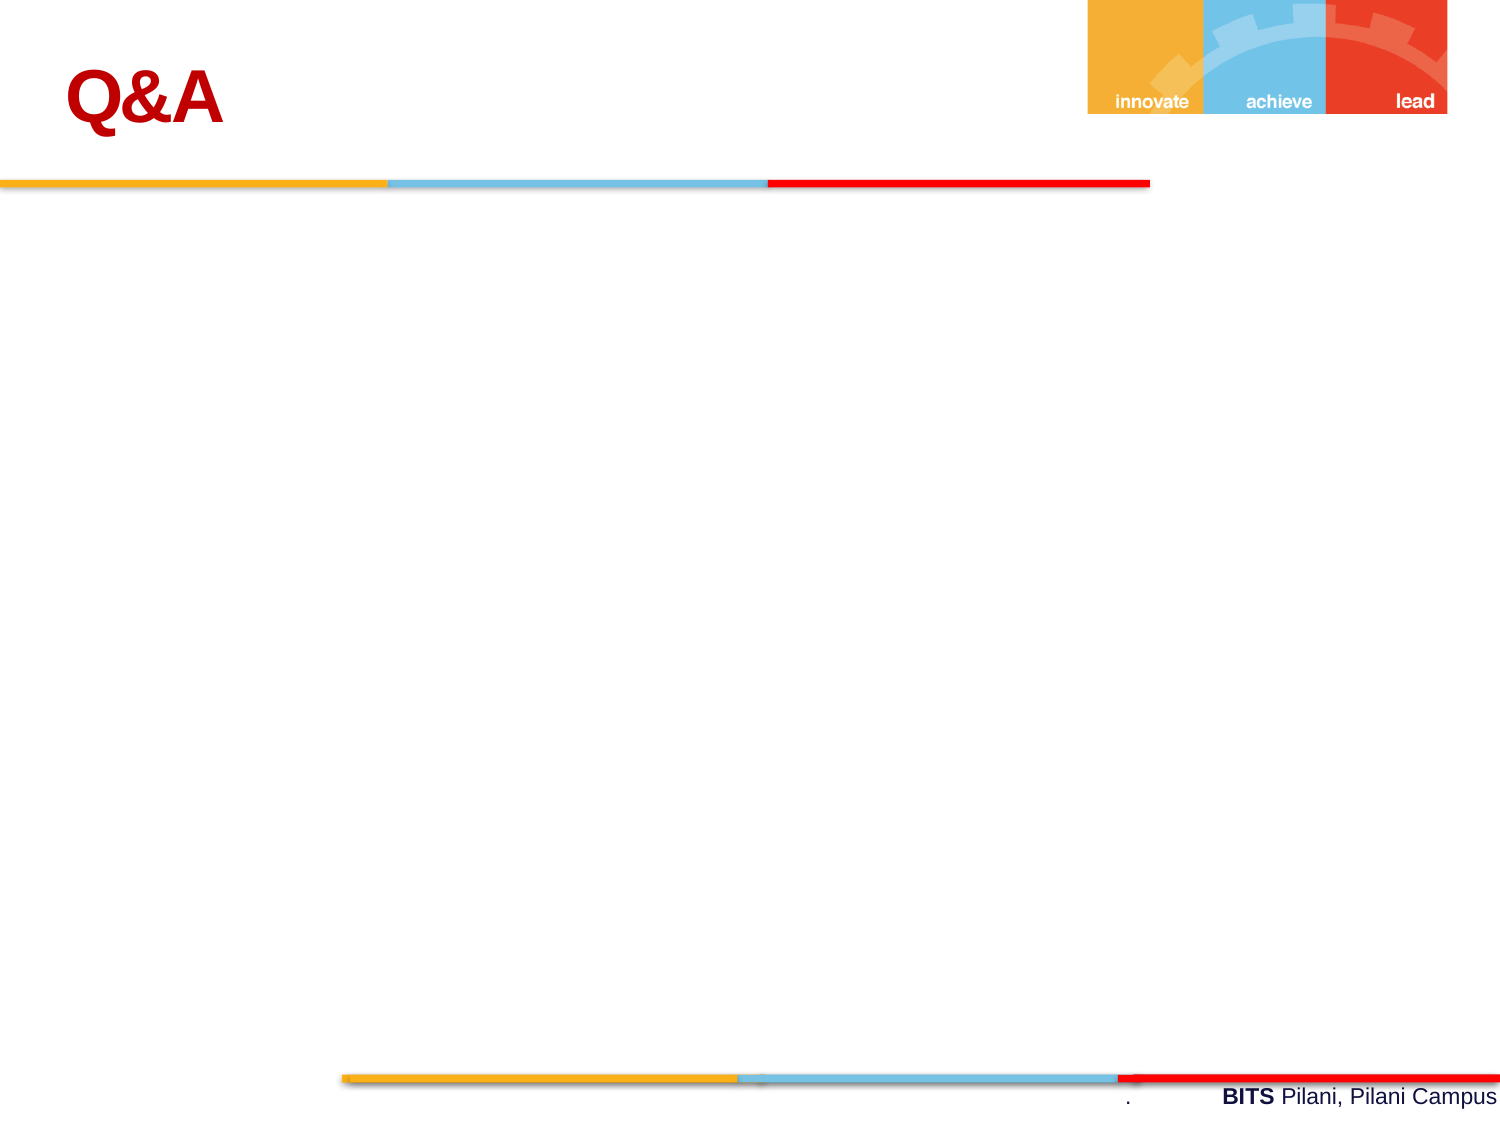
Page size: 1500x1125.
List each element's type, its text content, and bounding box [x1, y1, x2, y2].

picture [1087, 0, 1448, 114]
list Q&A [49, 24, 1088, 176]
